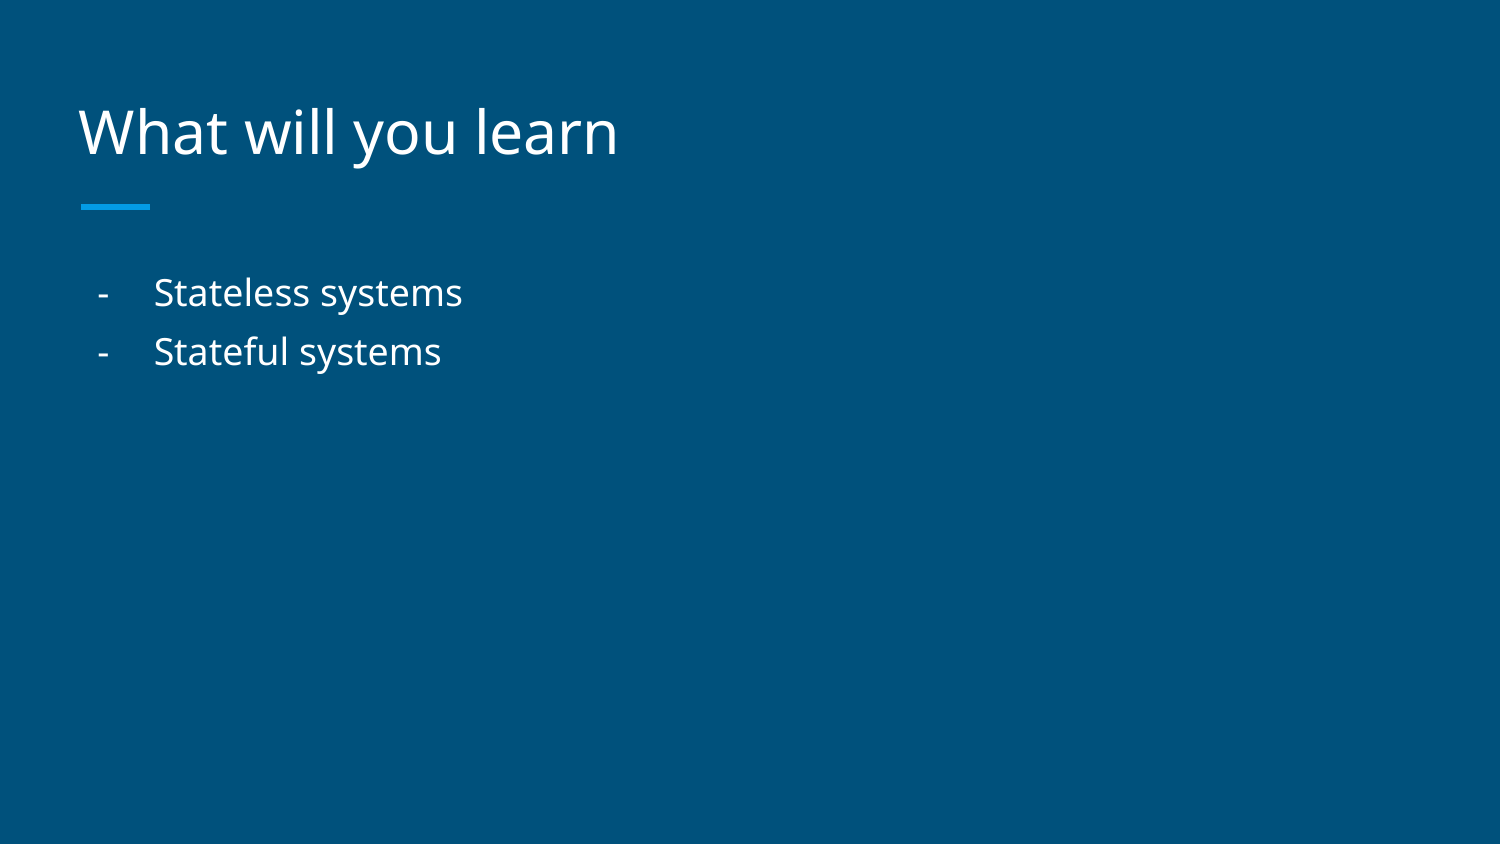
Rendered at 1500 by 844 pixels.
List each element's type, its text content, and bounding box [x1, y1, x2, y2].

title What will you learn [63, 75, 1437, 188]
list Stateless systems Stateful systems [63, 244, 1437, 750]
